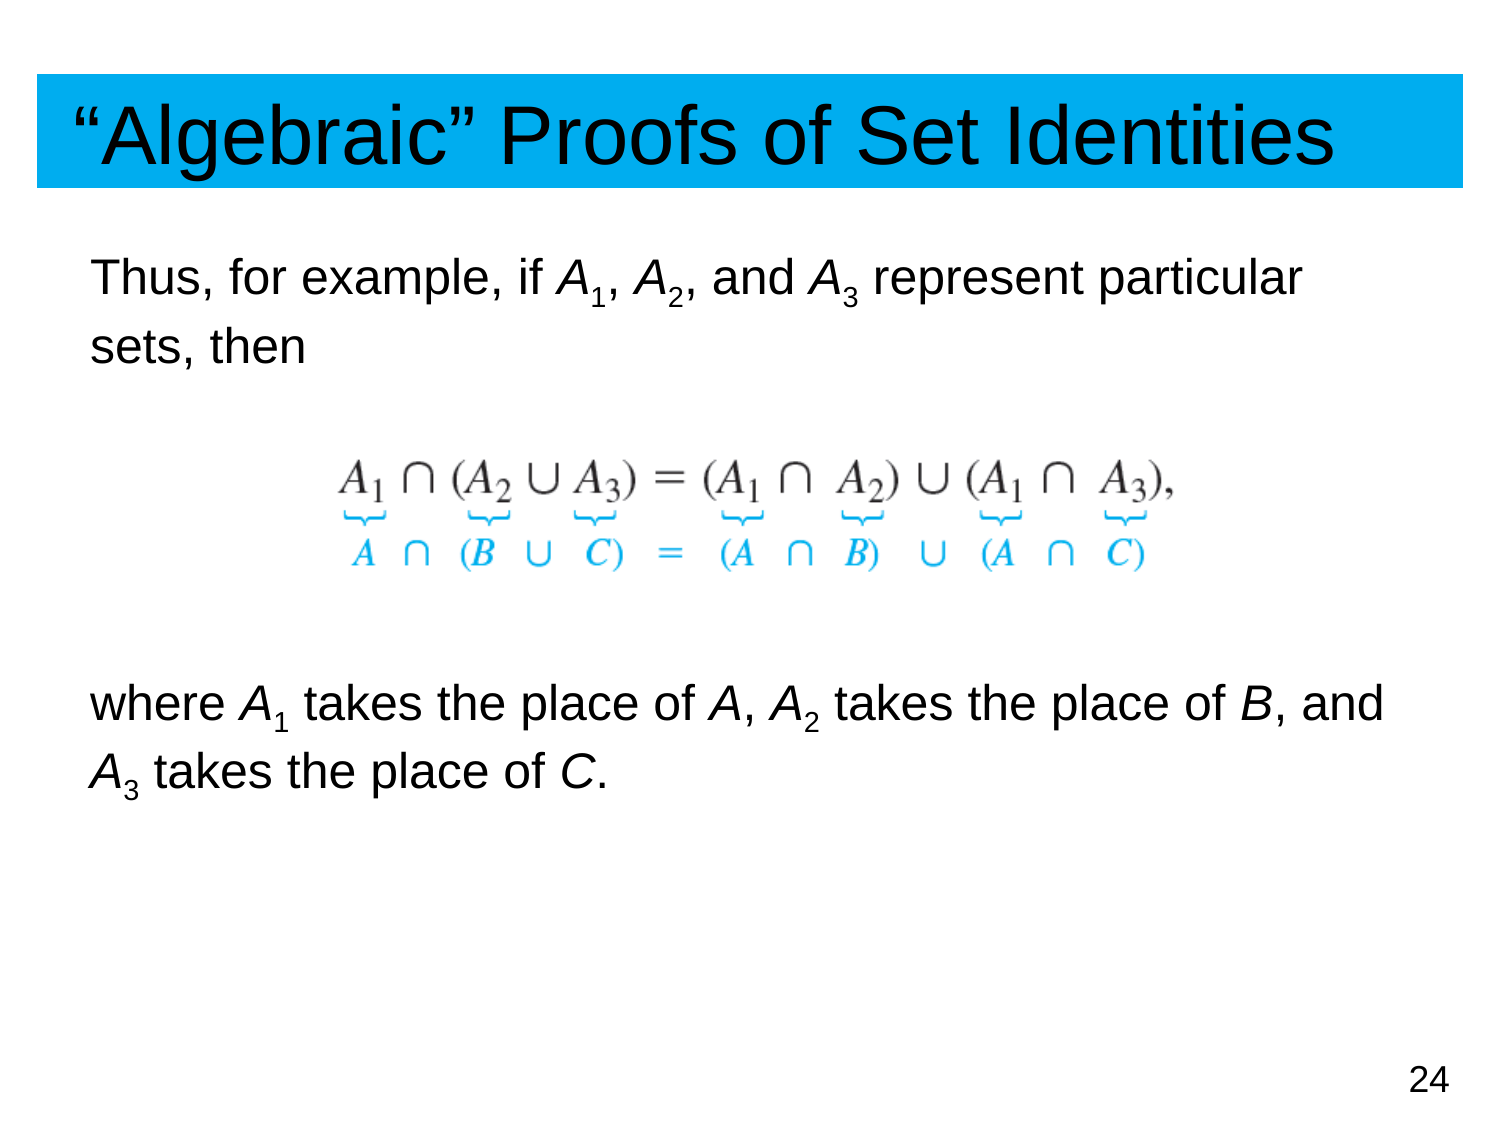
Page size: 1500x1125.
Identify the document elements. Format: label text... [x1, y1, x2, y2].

list Thus, for example, if A1, A2, and A3 represent particular sets, then [75, 237, 1425, 388]
list where A1 takes the place of A, A2 takes the place of B, and A3 takes the place of C. [75, 662, 1425, 813]
picture [324, 449, 1188, 584]
title “Algebraic” Proofs of Set Identities [58, 37, 1408, 225]
